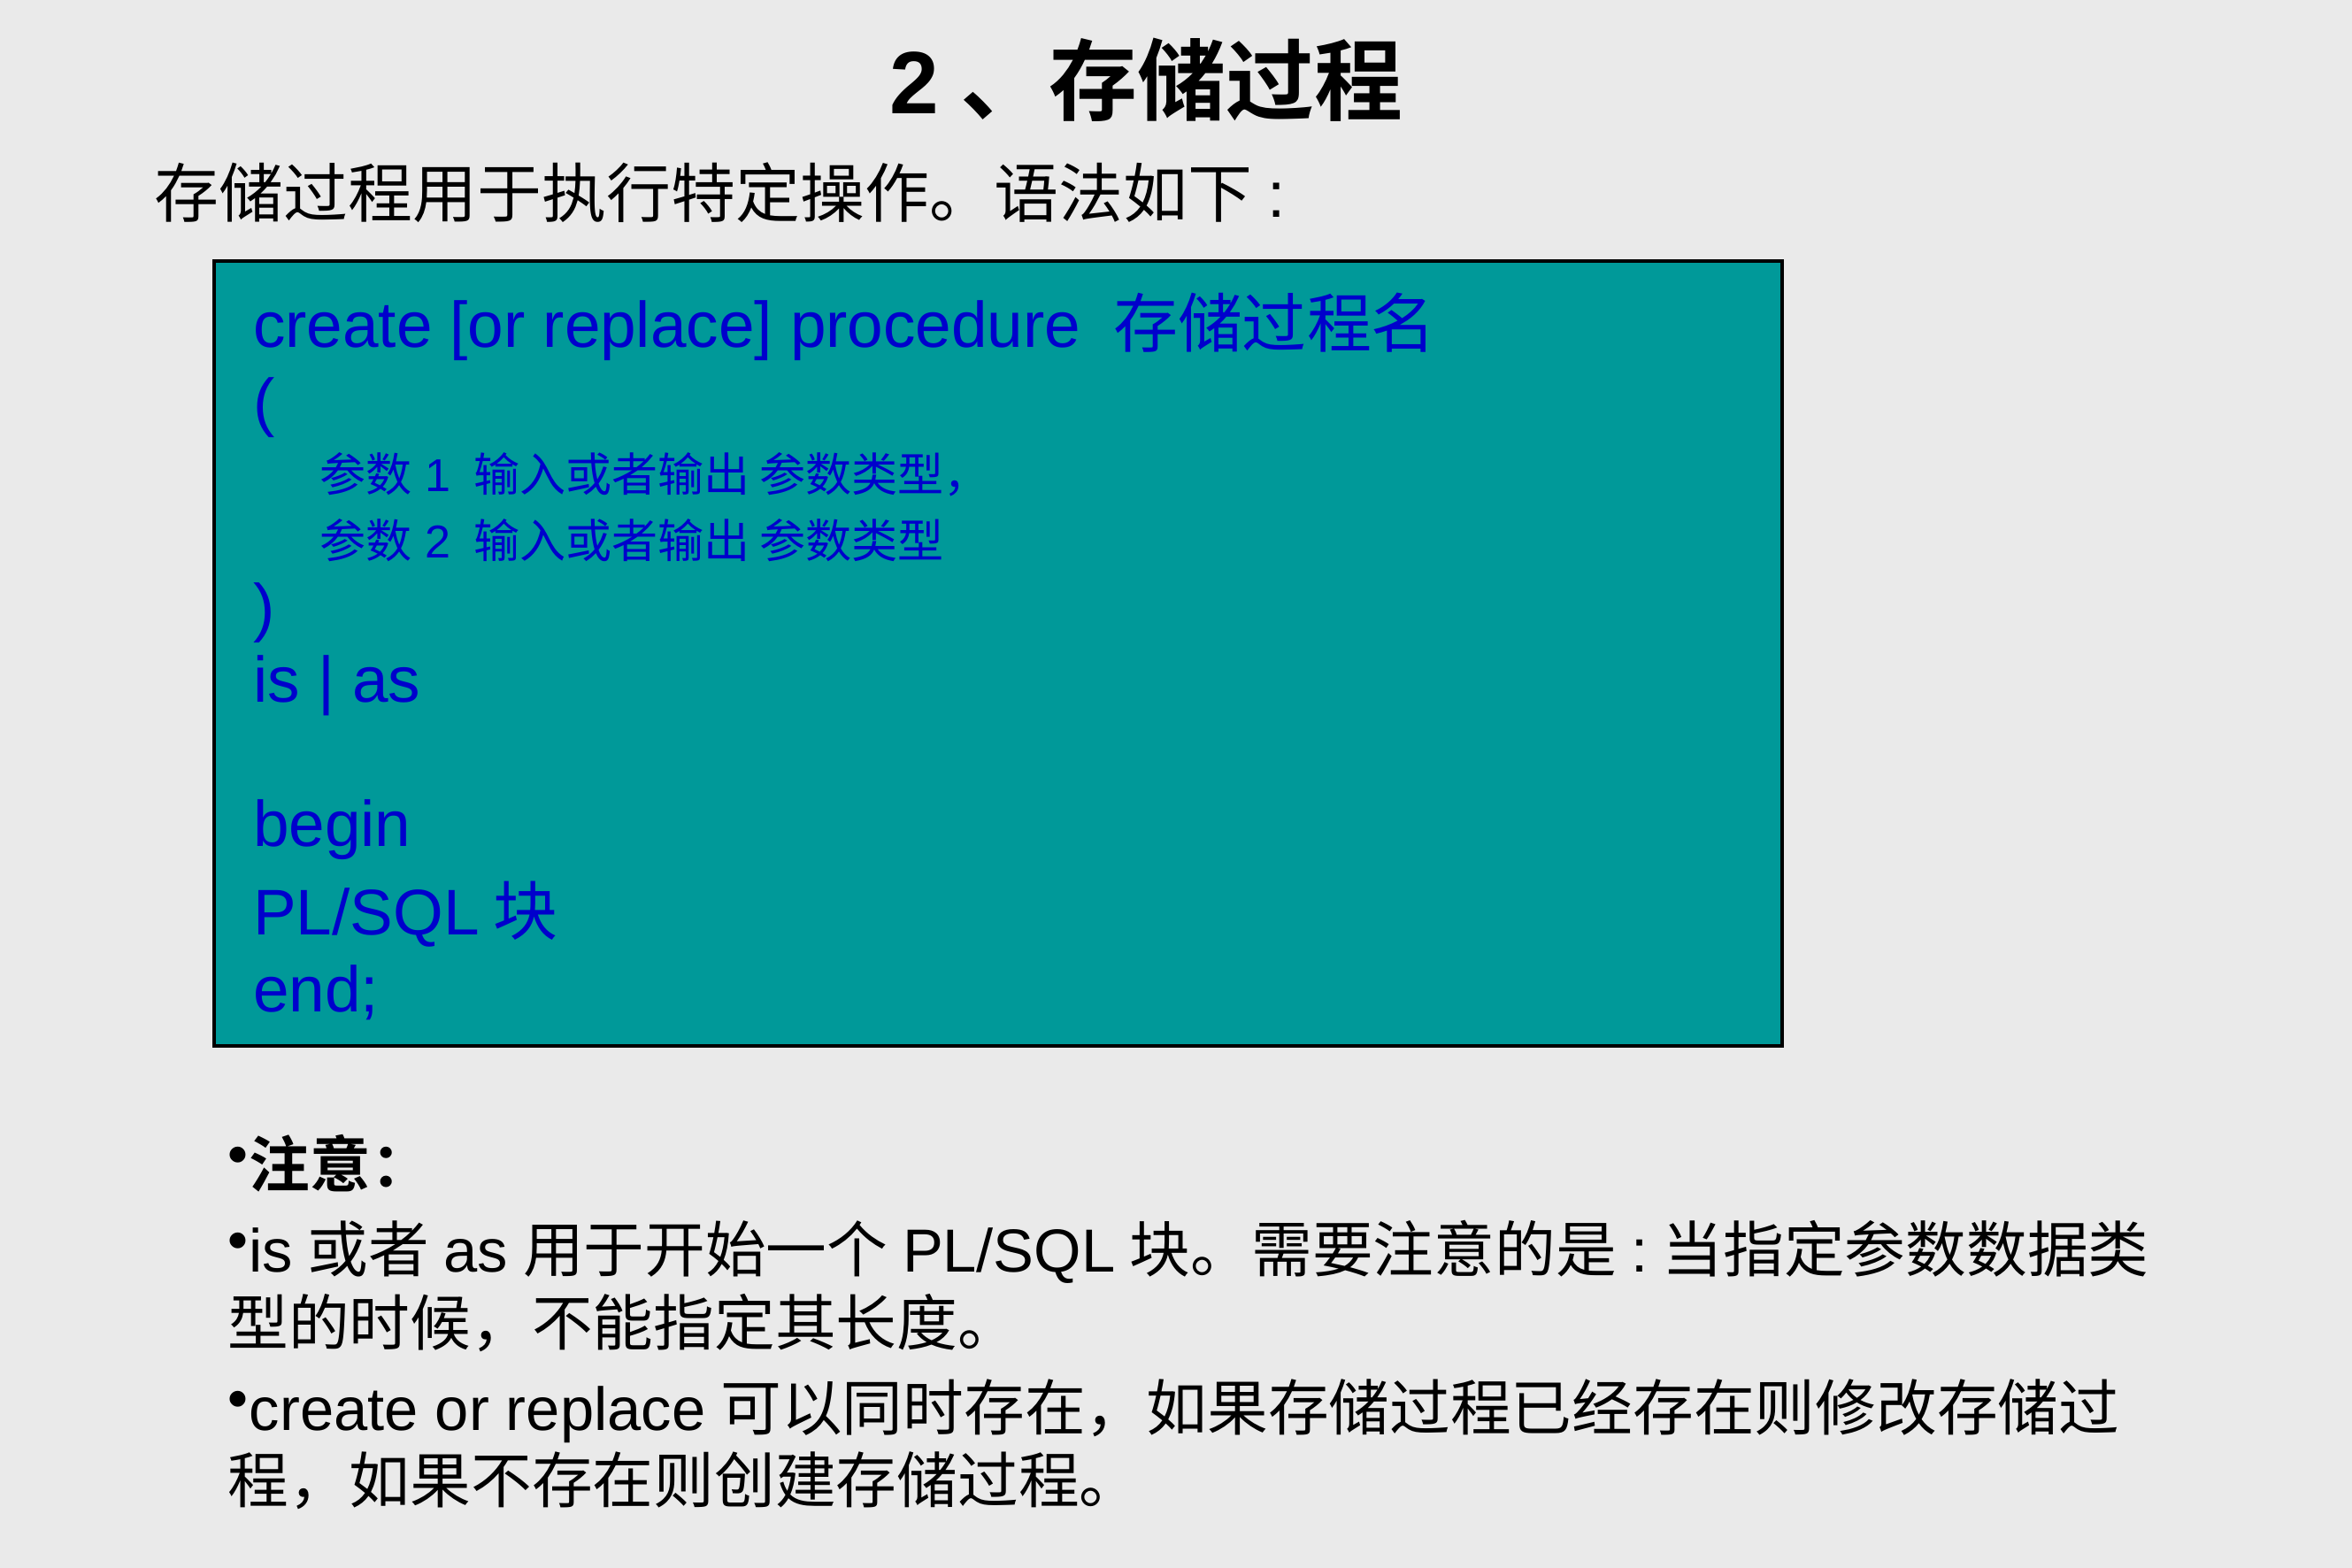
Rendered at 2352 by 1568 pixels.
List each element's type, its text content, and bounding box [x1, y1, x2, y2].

table_header create [or replace] procedure 存储过程名 ( 参数1 输入或者输出 参数类型， 参数2 输入或者输出 参数类型 ) is | as begin PL/SQL块 end; [216, 263, 1780, 1044]
title 2、存储过程 [156, 0, 2156, 158]
text_box 注意： is或者as用于开始一个PL/SQL块。需要注意的是:当指定参数数据类型的时候，不能指定其长度。 create or replace可以同时存在，如果存储过程已经存在则修改存储过程，如果不存在则创建存储过程。 [117, 1114, 2176, 1516]
list 存储过程用于执行特定操作。语法如下: [141, 146, 2141, 269]
